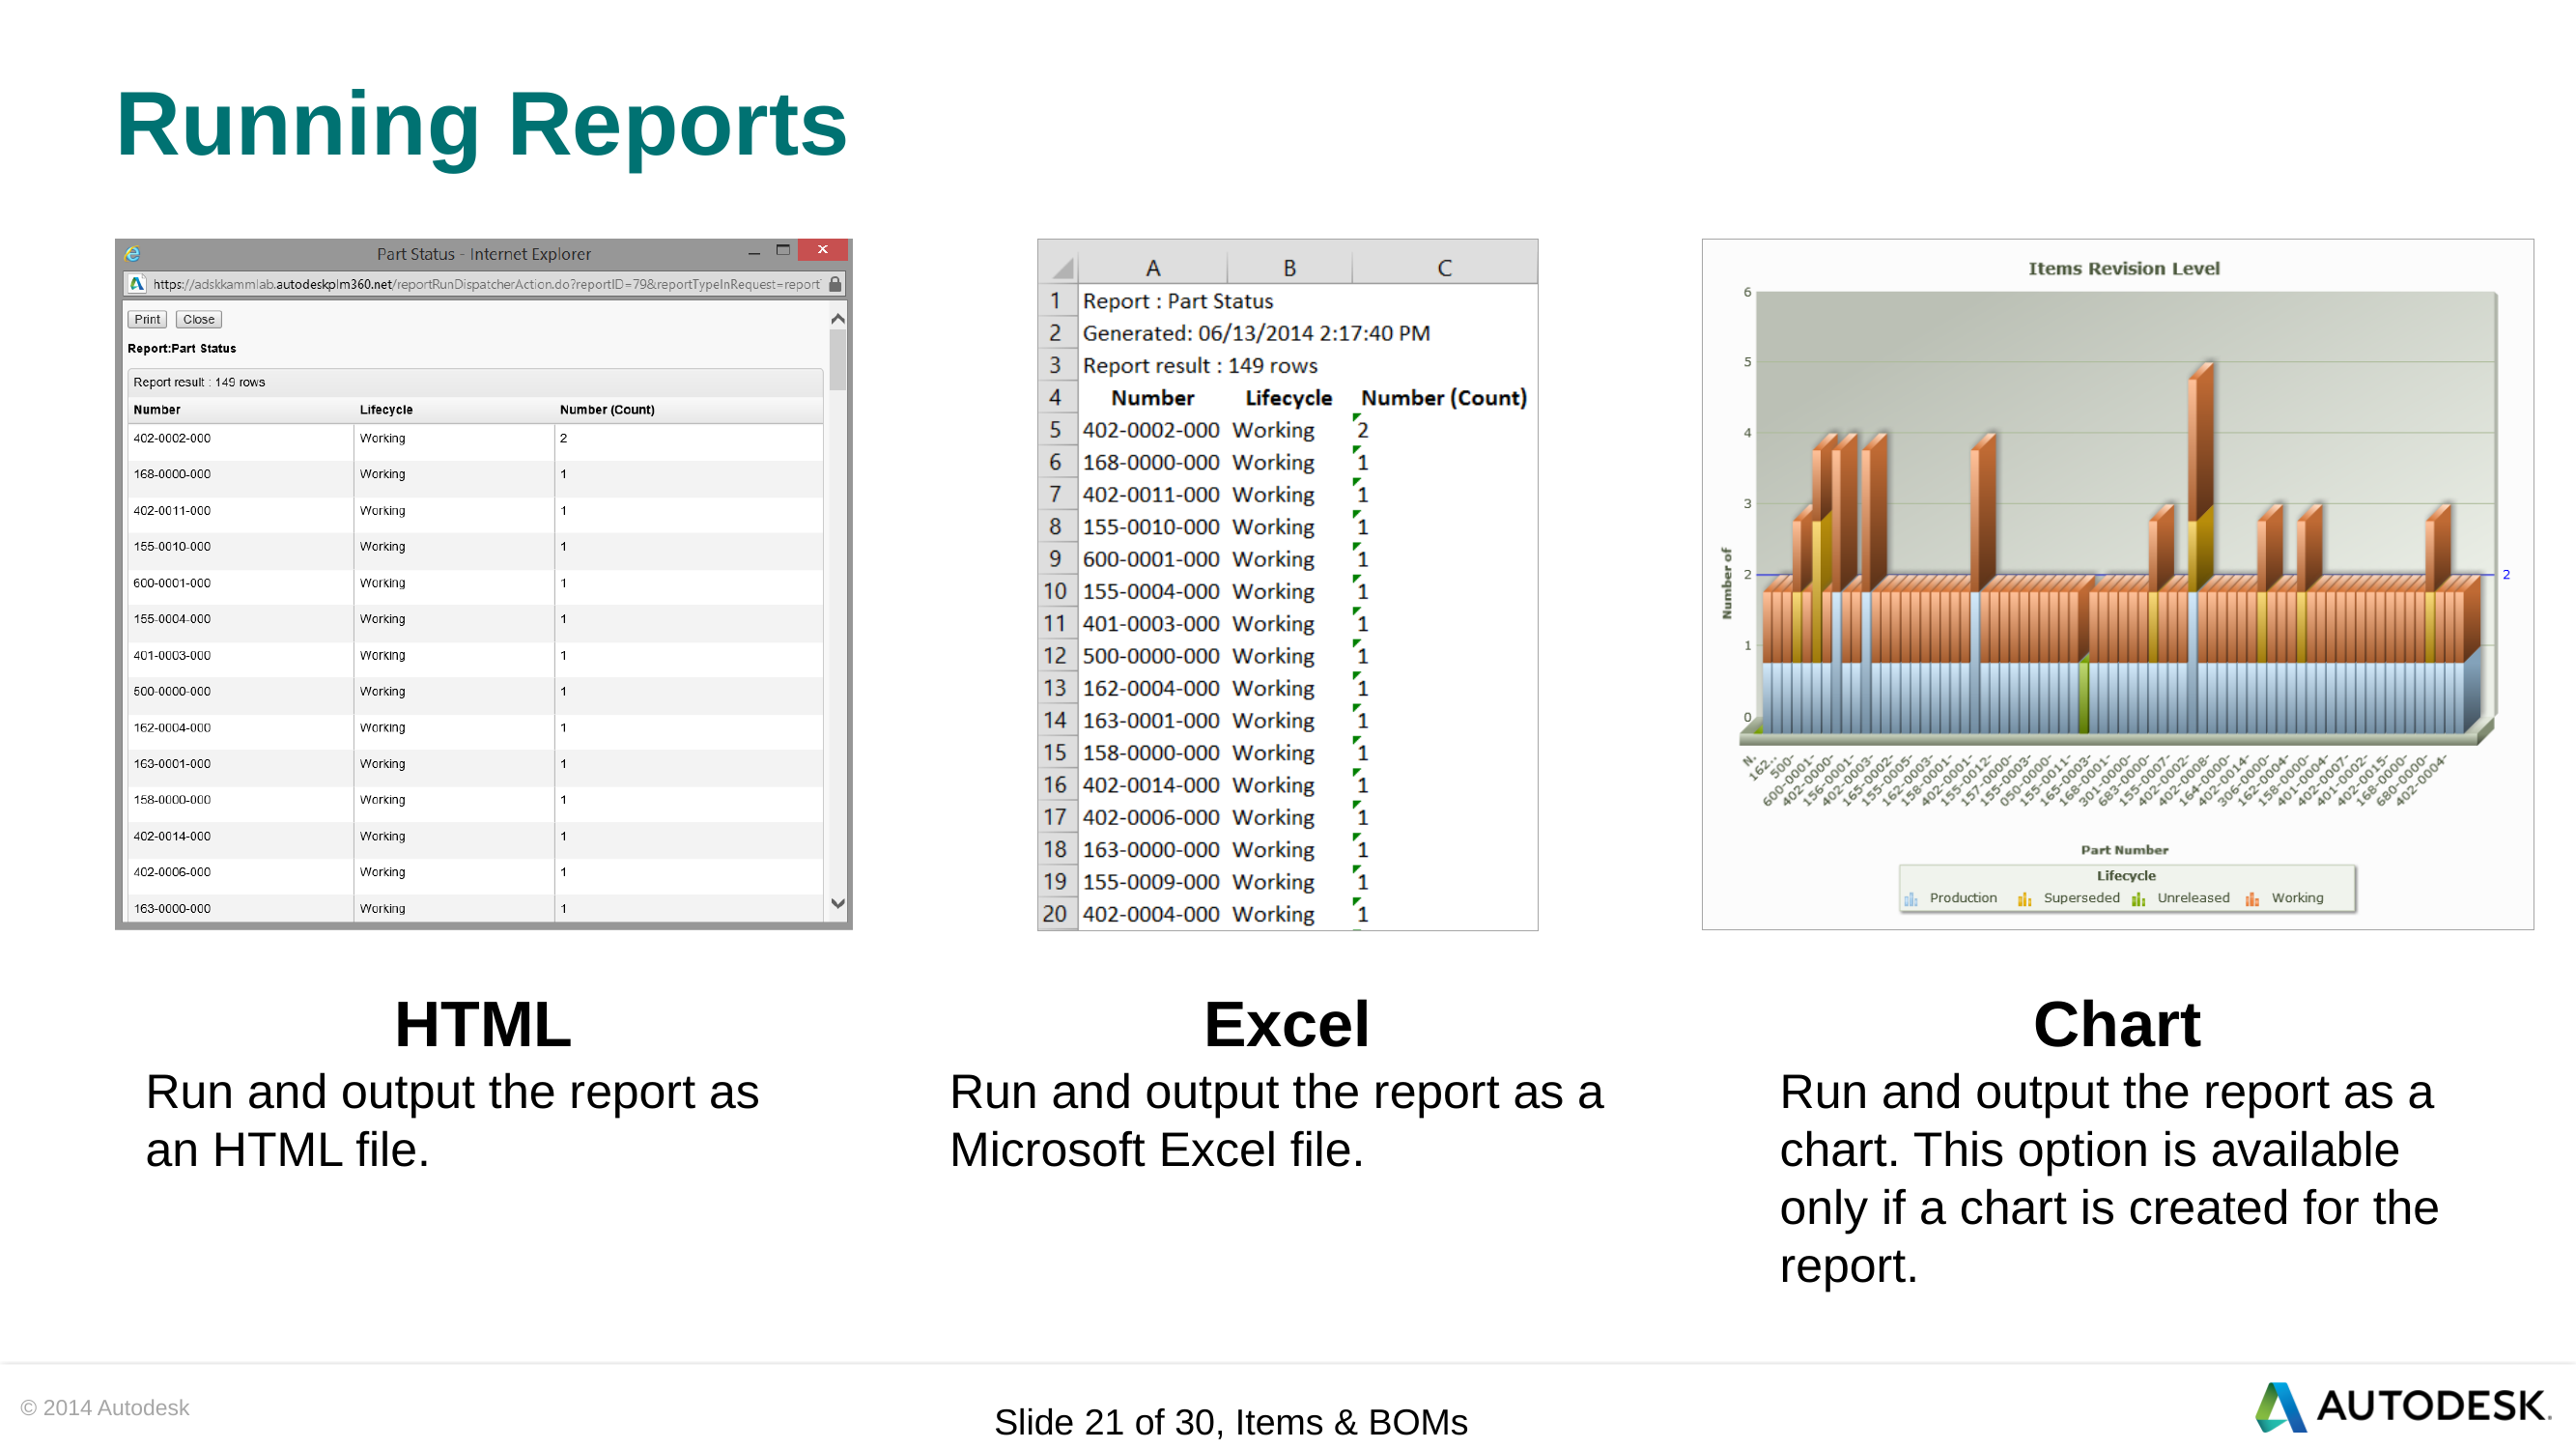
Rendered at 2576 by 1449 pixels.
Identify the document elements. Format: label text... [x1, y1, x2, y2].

picture [1037, 239, 1539, 931]
title Running Reports [115, 64, 2434, 306]
text_box Chart Run and output the report as a chart. This option is available only if a chart is created for the report. [1765, 975, 2472, 1299]
picture [2255, 1382, 2552, 1433]
picture [115, 239, 853, 930]
picture [1702, 239, 2534, 930]
text_box HTML Run and output the report as an HTML file. [130, 975, 836, 1183]
text_box Excel Run and output the report as a Microsoft Excel file. [935, 975, 1641, 1183]
